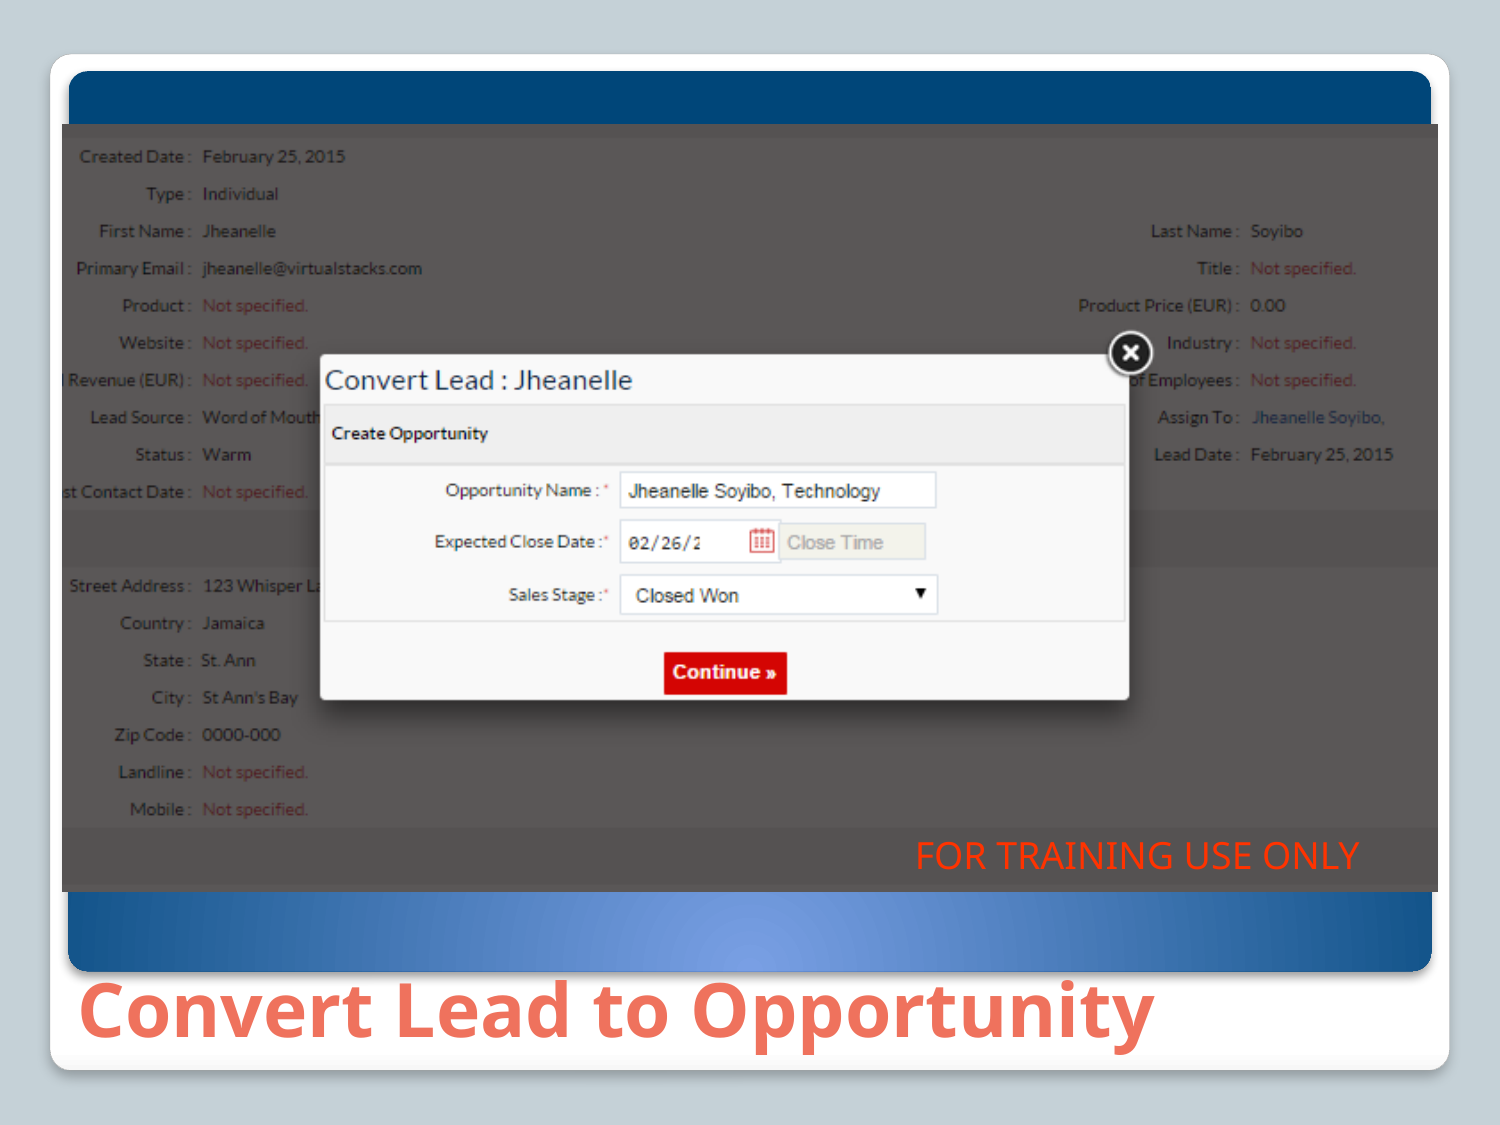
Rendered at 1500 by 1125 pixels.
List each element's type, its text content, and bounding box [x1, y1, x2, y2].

title Convert Lead to Opportunity [62, 904, 1405, 1060]
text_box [62, 124, 1438, 892]
